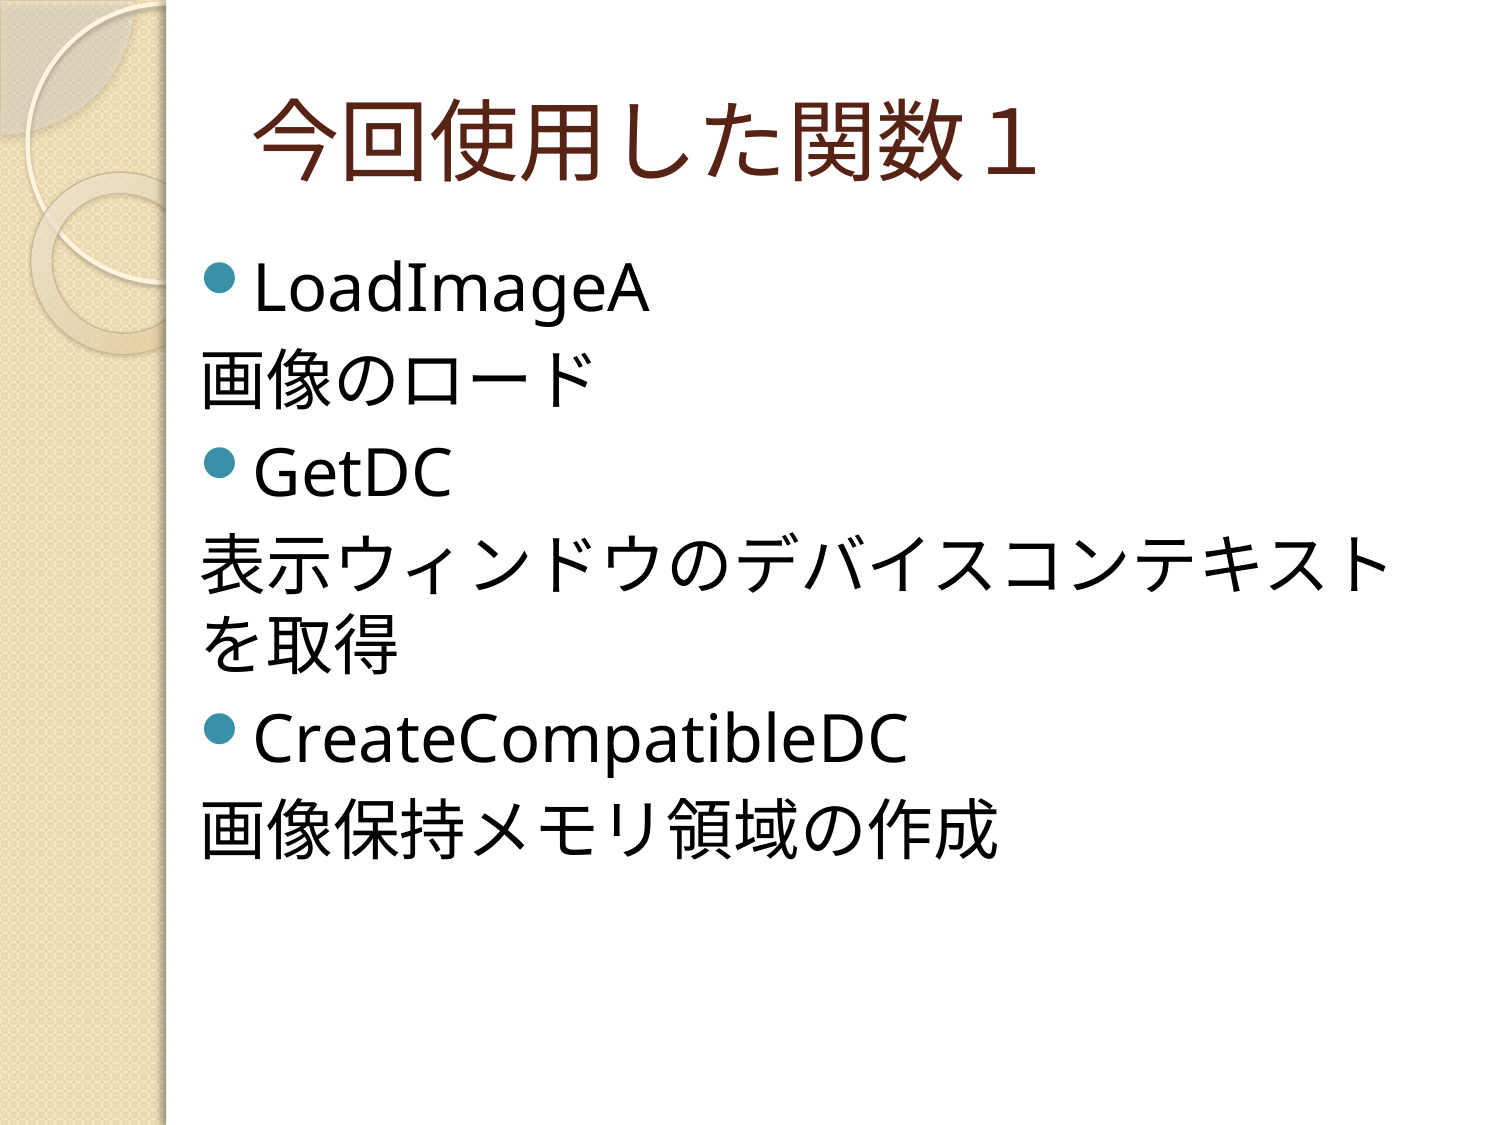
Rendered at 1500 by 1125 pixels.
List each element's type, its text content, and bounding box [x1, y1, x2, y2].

list LoadImageA 画像のロード GetDC 表示ウィンドウのデバイスコンテキストを取得 CreateCompatibleDC 画像保持メモリ領域の作成 [171, 237, 1466, 1071]
title 今回使用した関数１ [235, 45, 1466, 233]
